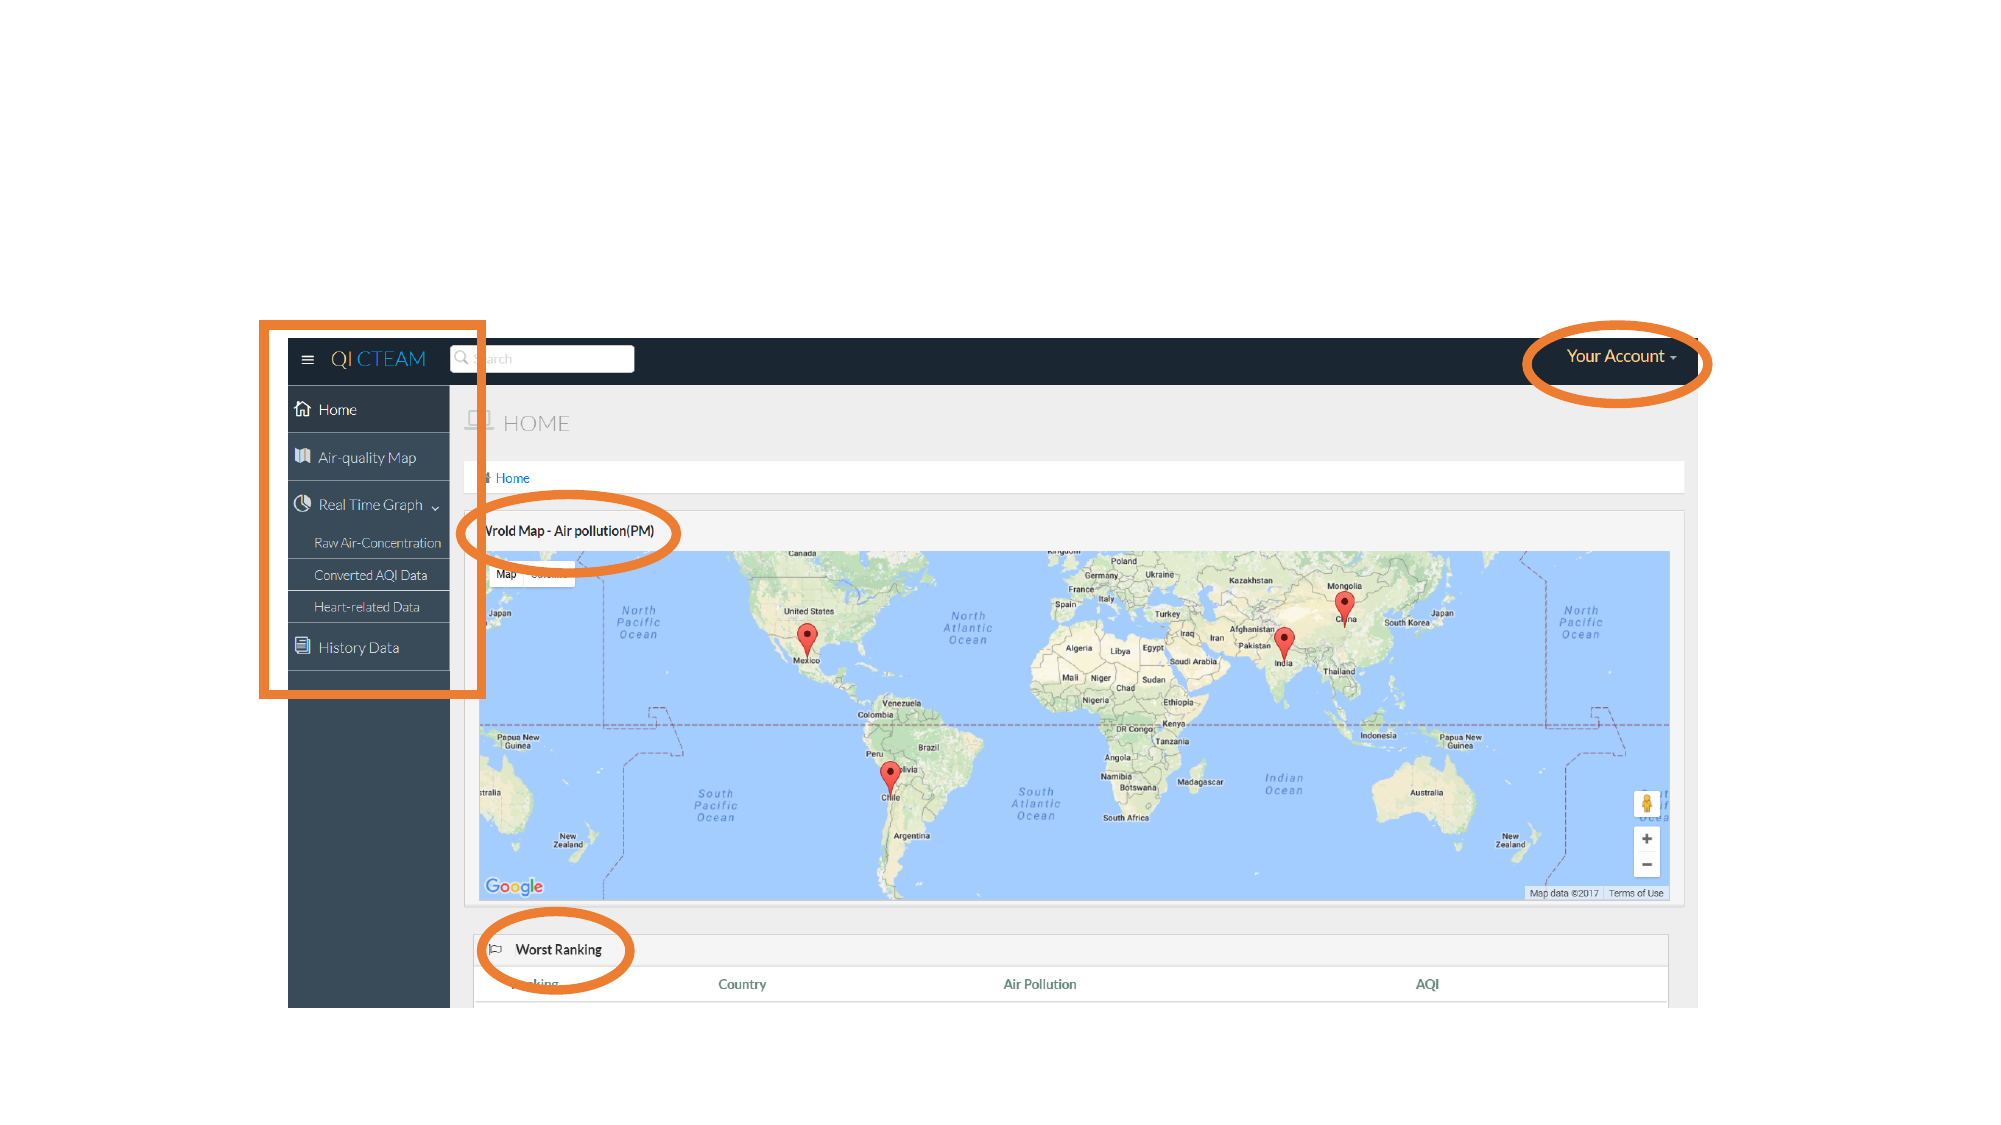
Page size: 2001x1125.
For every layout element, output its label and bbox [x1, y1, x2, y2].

text_box [1698, 345, 1709, 384]
text_box [1547, 324, 1687, 338]
picture [288, 338, 1698, 1008]
text_box [263, 324, 482, 695]
